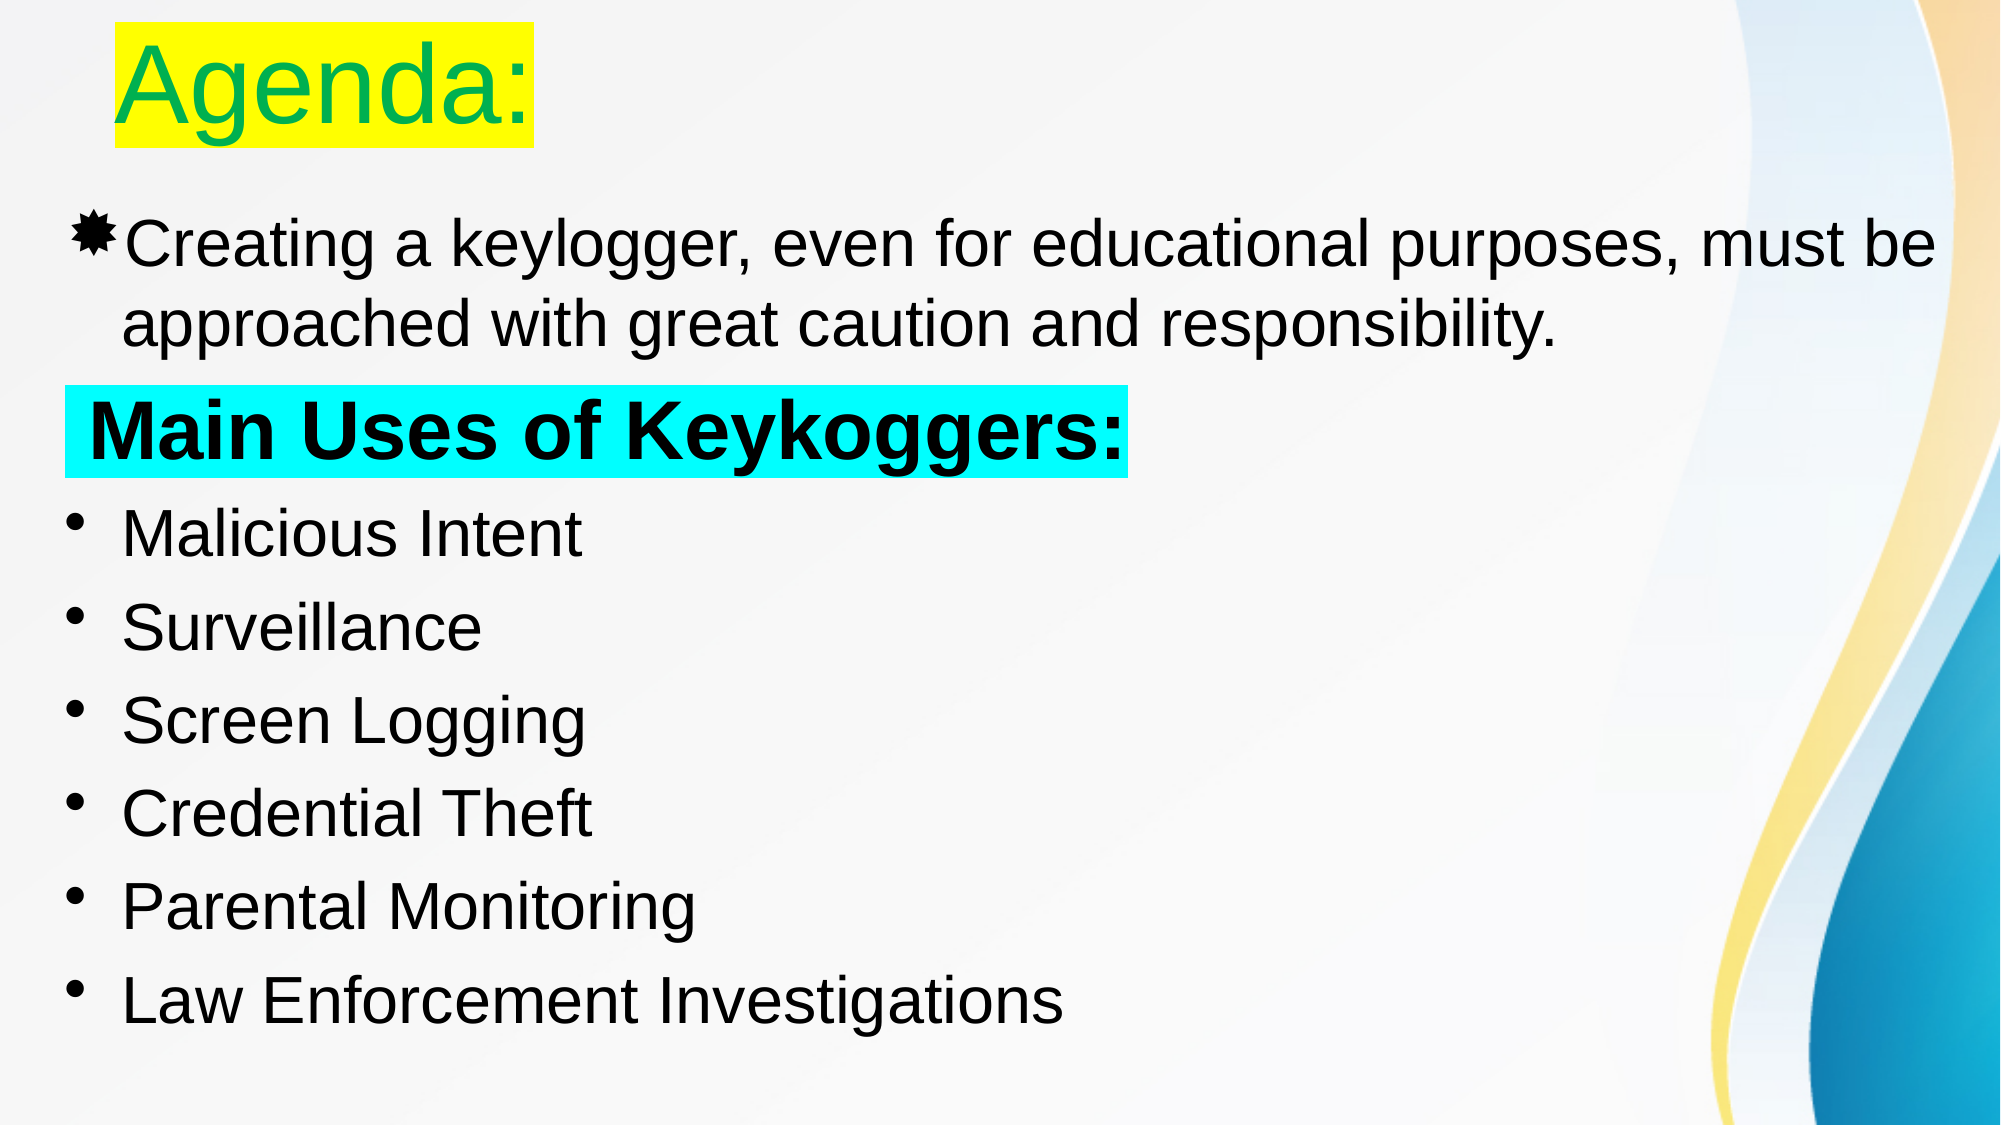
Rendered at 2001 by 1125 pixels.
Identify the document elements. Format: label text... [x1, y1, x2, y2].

list Creating a keylogger, even for educational purposes, must be approached with great caution and responsibility. Main Uses of Keykoggers: Malicious Intent Surveillance Screen Logging Credential Theft Parental Monitoring Law Enforcement Investigations [49, 192, 2000, 1089]
picture [0, 0, 2001, 1125]
title Agenda: [99, 30, 1901, 127]
